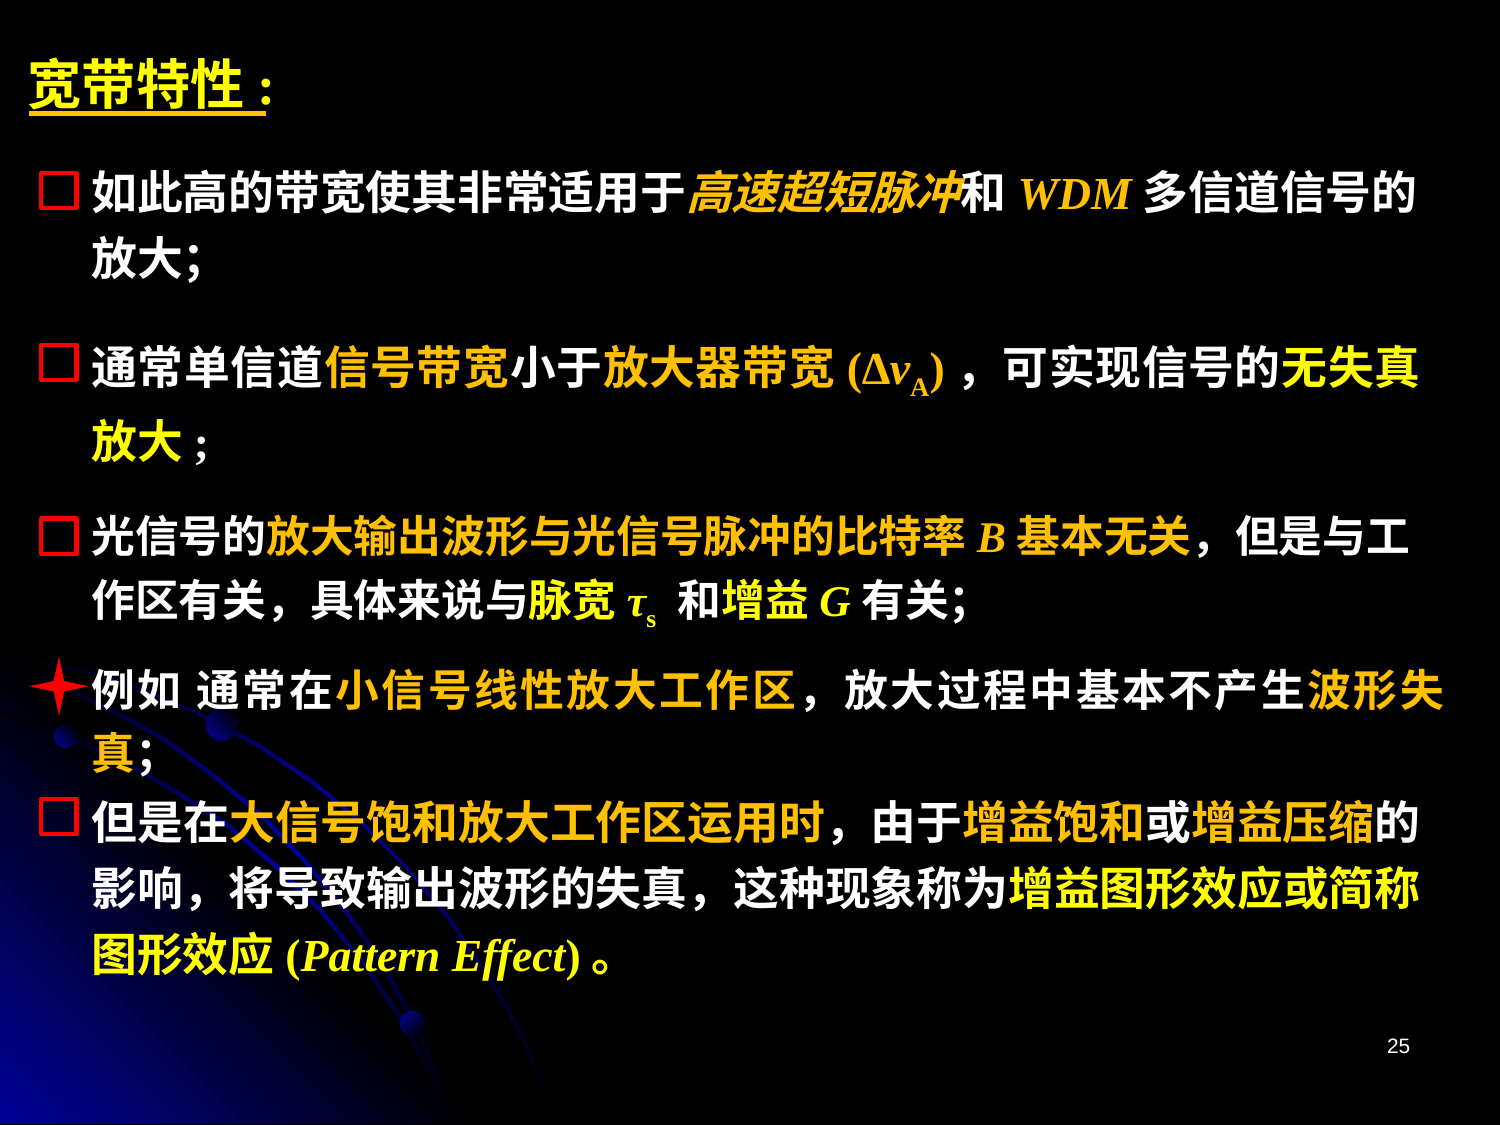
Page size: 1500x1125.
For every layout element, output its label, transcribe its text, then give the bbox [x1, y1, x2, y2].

text_box 但是在大信号饱和放大工作区运用时，由于增益饱和或增益压缩的影响，将导致输出波形的失真，这种现象称为增益图形效应或简称图形效应(Pattern Effect)。 [76, 775, 1436, 988]
text_box 通常单信道信号带宽小于放大器带宽(∆vA)，可实现信号的无失真放大; [76, 319, 1436, 475]
text_box [27, 654, 91, 719]
text_box 例如 通常在小信号线性放大工作区，放大过程中基本不产生波形失真； [76, 645, 1459, 786]
text_box [39, 343, 79, 382]
text_box 宽带特性: [12, 43, 291, 123]
text_box 光信号的放大输出波形与光信号脉冲的比特率B基本无关，但是与工作区有关，具体来说与脉宽τs 和增益G有关； [76, 490, 1459, 640]
text_box [39, 797, 79, 836]
text_box [39, 516, 79, 556]
text_box [39, 171, 79, 210]
text_box 如此高的带宽使其非常适用于高速超短脉冲和WDM多信道信号的放大； [76, 145, 1436, 292]
slide_number 25 [1074, 1025, 1425, 1100]
